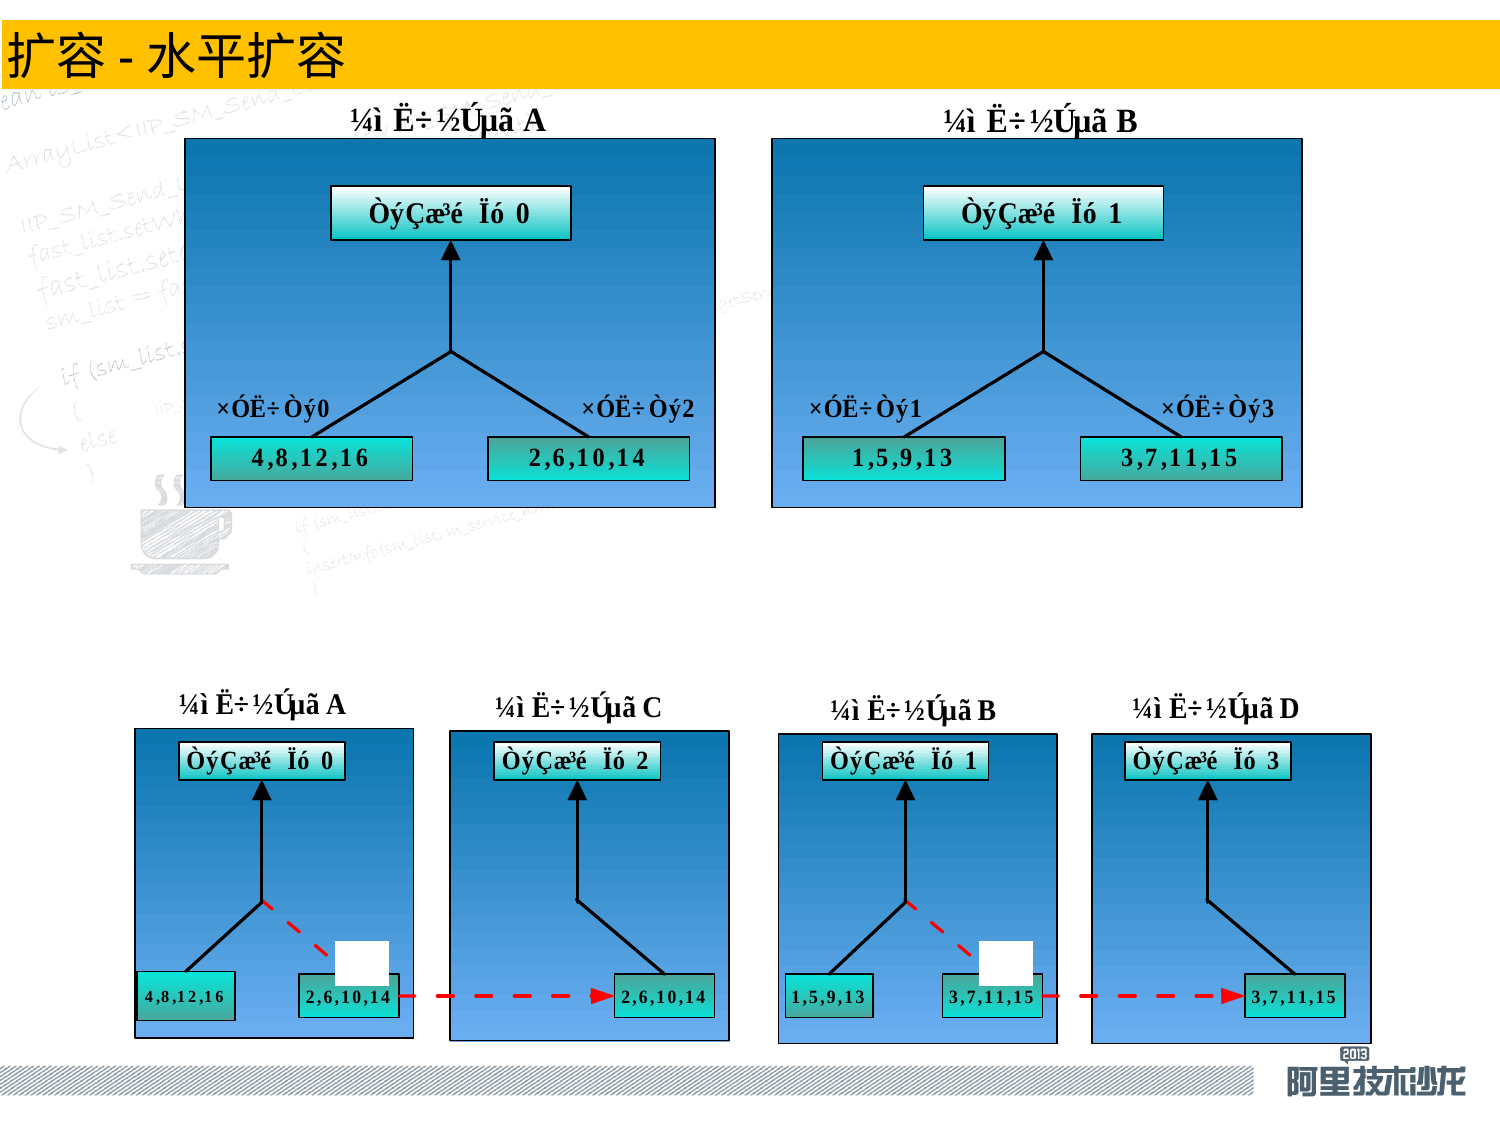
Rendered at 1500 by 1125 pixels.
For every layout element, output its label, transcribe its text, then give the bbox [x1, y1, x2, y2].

picture [0, 1, 1500, 1125]
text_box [126, 91, 1380, 1051]
text_box 扩容-水平扩容 [2, 20, 1500, 89]
